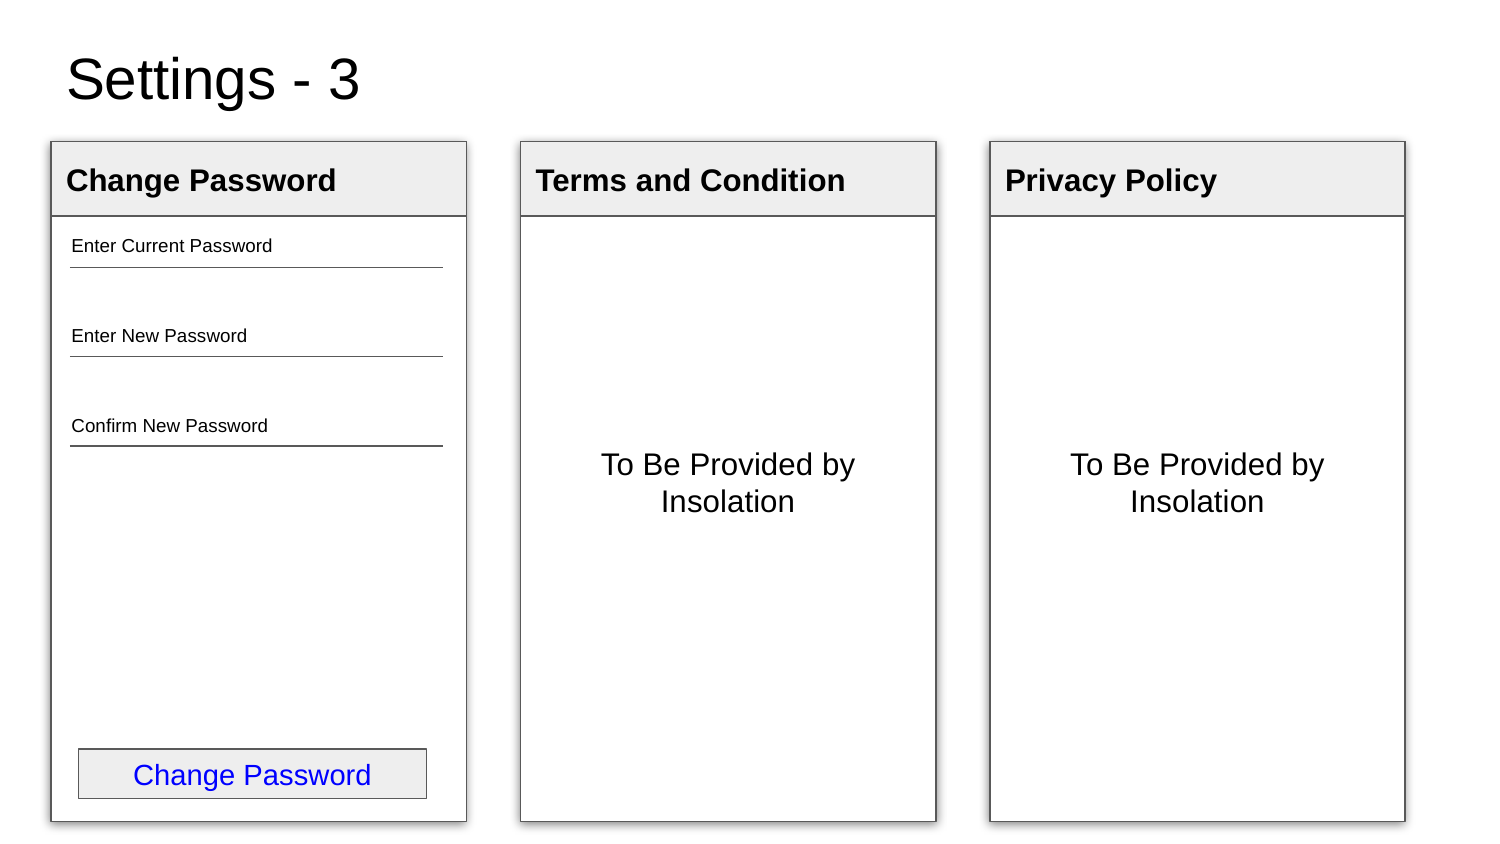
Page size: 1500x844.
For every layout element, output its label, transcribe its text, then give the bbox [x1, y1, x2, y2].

text_box Terms and Condition [520, 141, 936, 217]
text_box Change Password [78, 749, 427, 799]
text_box Privacy Policy [989, 141, 1406, 217]
text_box To Be Provided by Insolation [520, 217, 936, 822]
text_box To Be Provided by Insolation [989, 217, 1406, 822]
text_box Enter Current Password Enter New Password Confirm New Password [51, 217, 467, 822]
title Settings - 3 [51, 25, 1449, 120]
text_box Change Password [51, 141, 467, 217]
